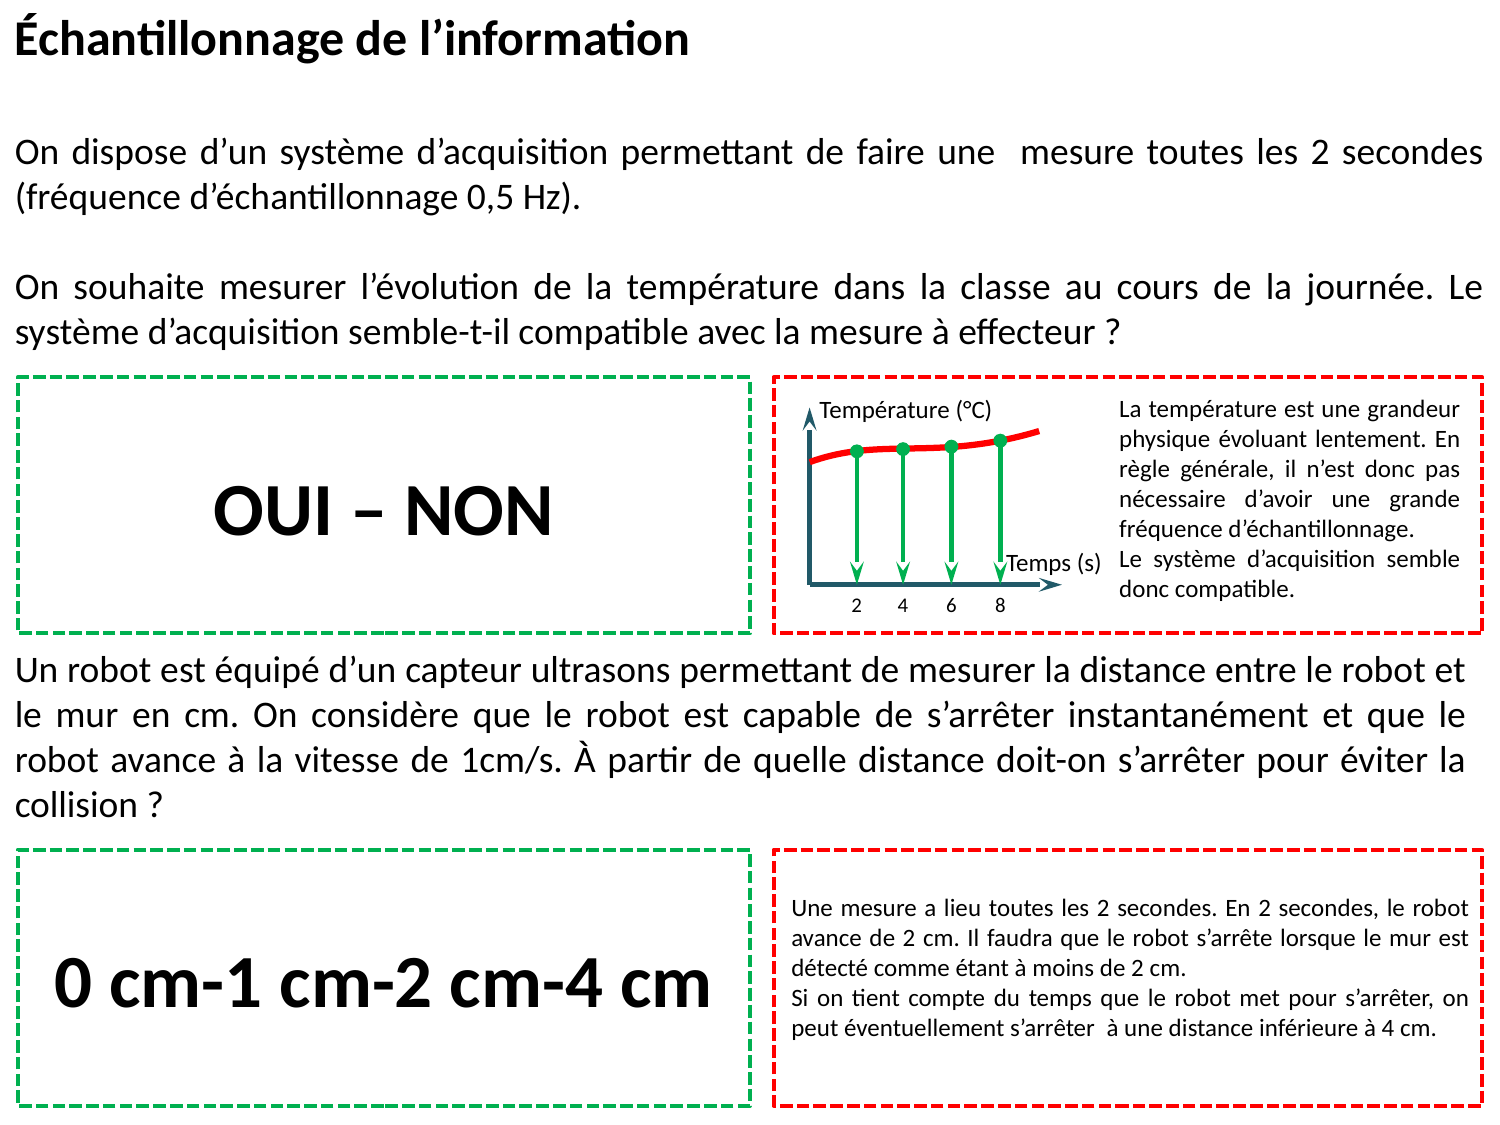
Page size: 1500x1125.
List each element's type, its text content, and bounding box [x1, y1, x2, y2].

text_box Échantillonnage de l’information [0, 0, 1500, 73]
text_box 0 cm-1 cm-2 cm-4 cm [16, 848, 752, 1108]
text_box Une mesure a lieu toutes les 2 secondes. En 2 secondes, le robot avance de 2 cm. Il faudra que le robot s’arrête lorsque le mur est détecté comme étant à moins de 2 cm. Si on tient compte du temps que le robot met pour s’arrêter, on peut éventuellement s’arrêter à une distance inférieure à 4 cm. [776, 884, 1486, 1049]
text_box La température est une grandeur physique évoluant lentement. En règle générale, il n’est donc pas nécessaire d’avoir une grande fréquence d’échantillonnage. Le système d’acquisition semble donc compatible. [1118, 385, 1476, 610]
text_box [803, 385, 1118, 626]
text_box [772, 375, 1484, 635]
text_box On dispose d’un système d’acquisition permettant de faire une mesure toutes les 2 secondes (fréquence d’échantillonnage 0,5 Hz). On souhaite mesurer l’évolution de la température dans la classe au cours de la journée. Le système d’acquisition semble-t-il compatible avec la mesure à effecteur ? [0, 119, 1500, 359]
text_box Un robot est équipé d’un capteur ultrasons permettant de mesurer la distance entre le robot et le mur en cm. On considère que le robot est capable de s’arrêter instantanément et que le robot avance à la vitesse de 1cm/s. À partir de quelle distance doit-on s’arrêter pour éviter la collision ? [0, 637, 1483, 832]
text_box OUI – NON [16, 375, 752, 635]
text_box [772, 848, 1484, 1108]
